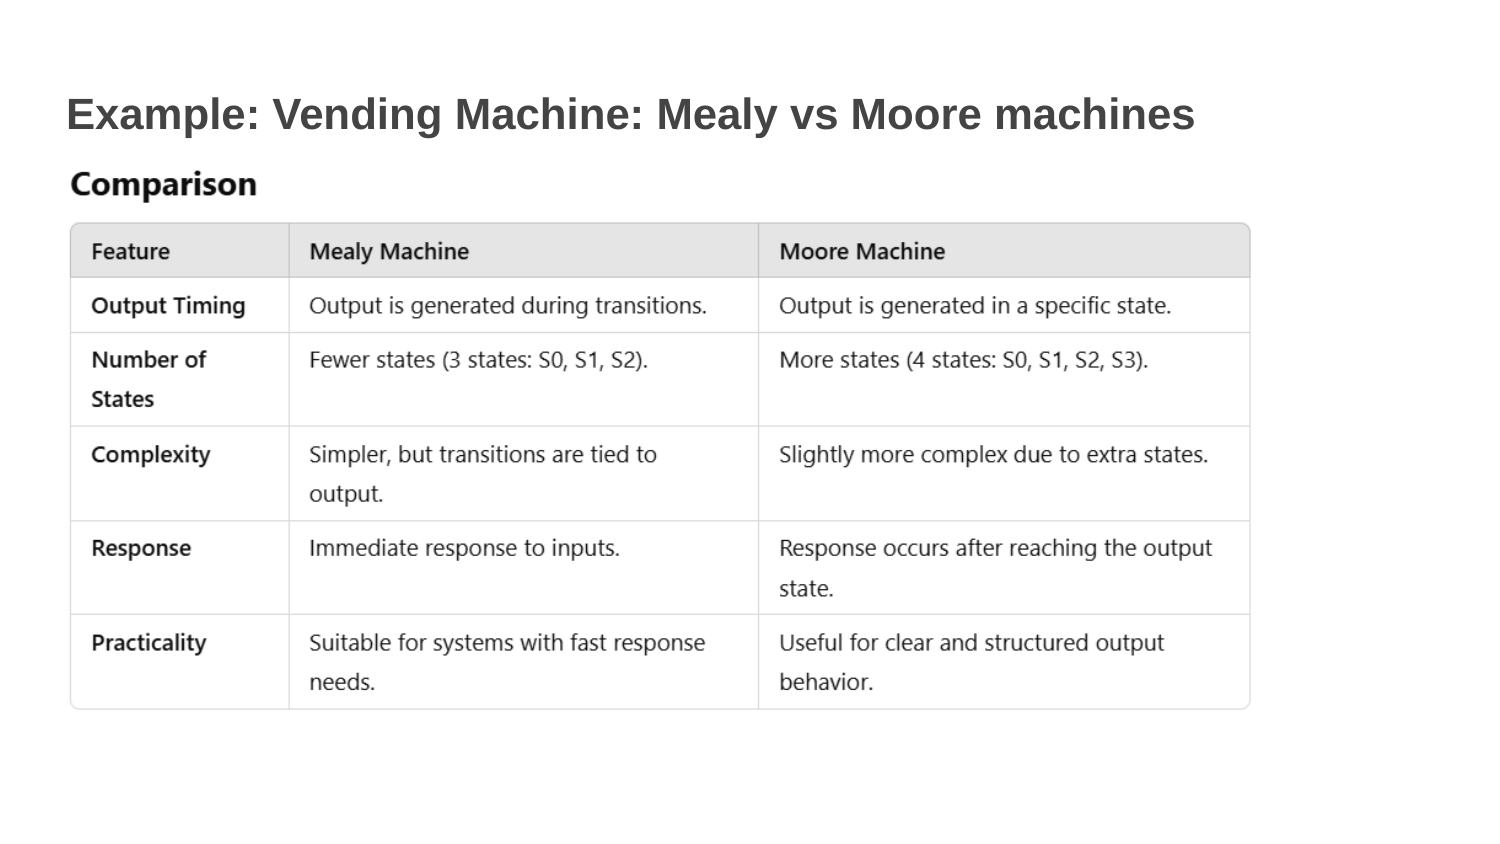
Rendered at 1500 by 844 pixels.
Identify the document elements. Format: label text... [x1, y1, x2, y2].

picture [38, 145, 1381, 743]
text_box Example: Vending Machine: Mealy vs Moore machines [51, 31, 1449, 145]
text_box [59, 145, 1500, 807]
